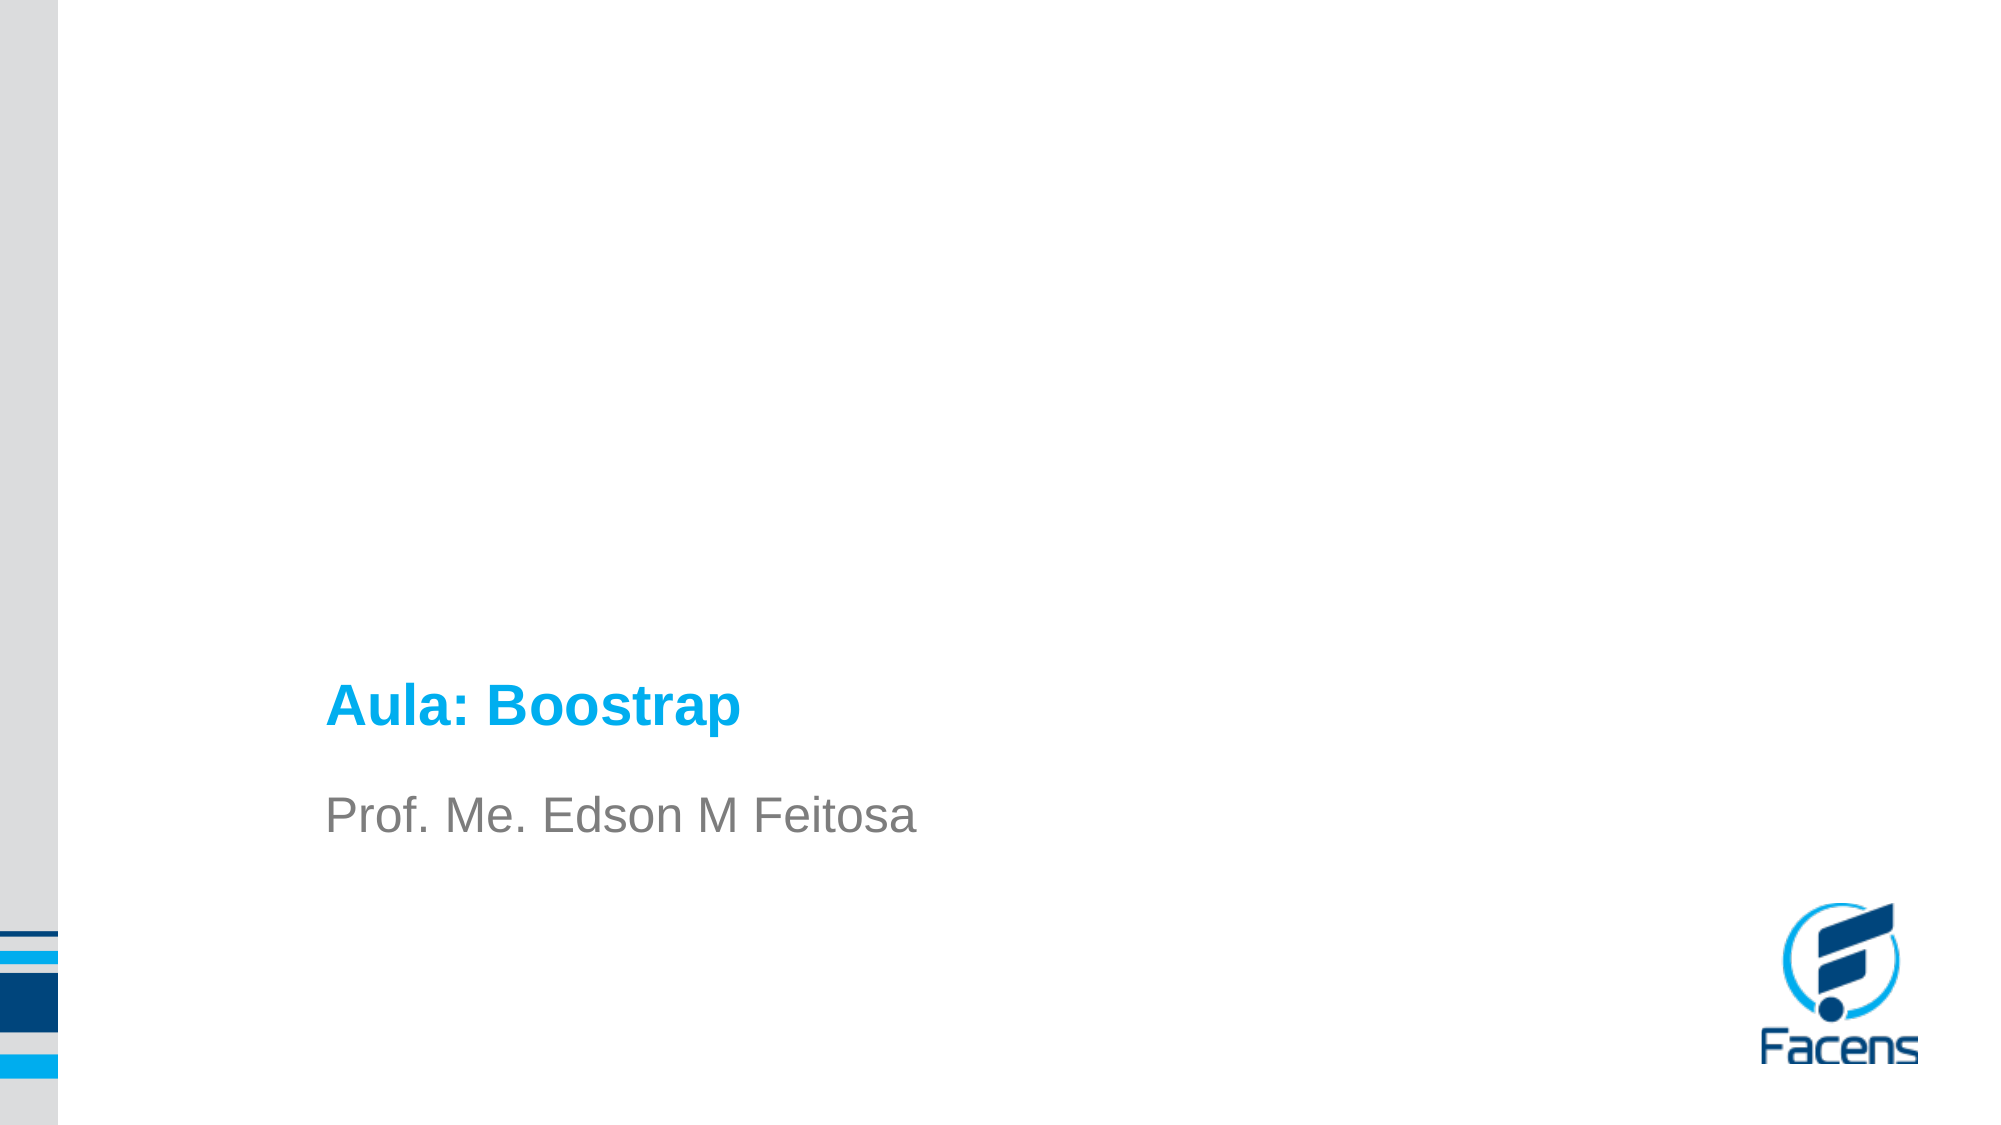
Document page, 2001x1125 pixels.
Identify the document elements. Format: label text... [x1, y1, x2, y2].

text_box Prof. Me. Edson M Feitosa [310, 774, 1636, 850]
text_box Aula: Boostrap [310, 683, 1604, 722]
picture [0, 965, 58, 1054]
picture [1761, 903, 1918, 1064]
picture [0, 1079, 58, 1125]
picture [0, 0, 58, 950]
